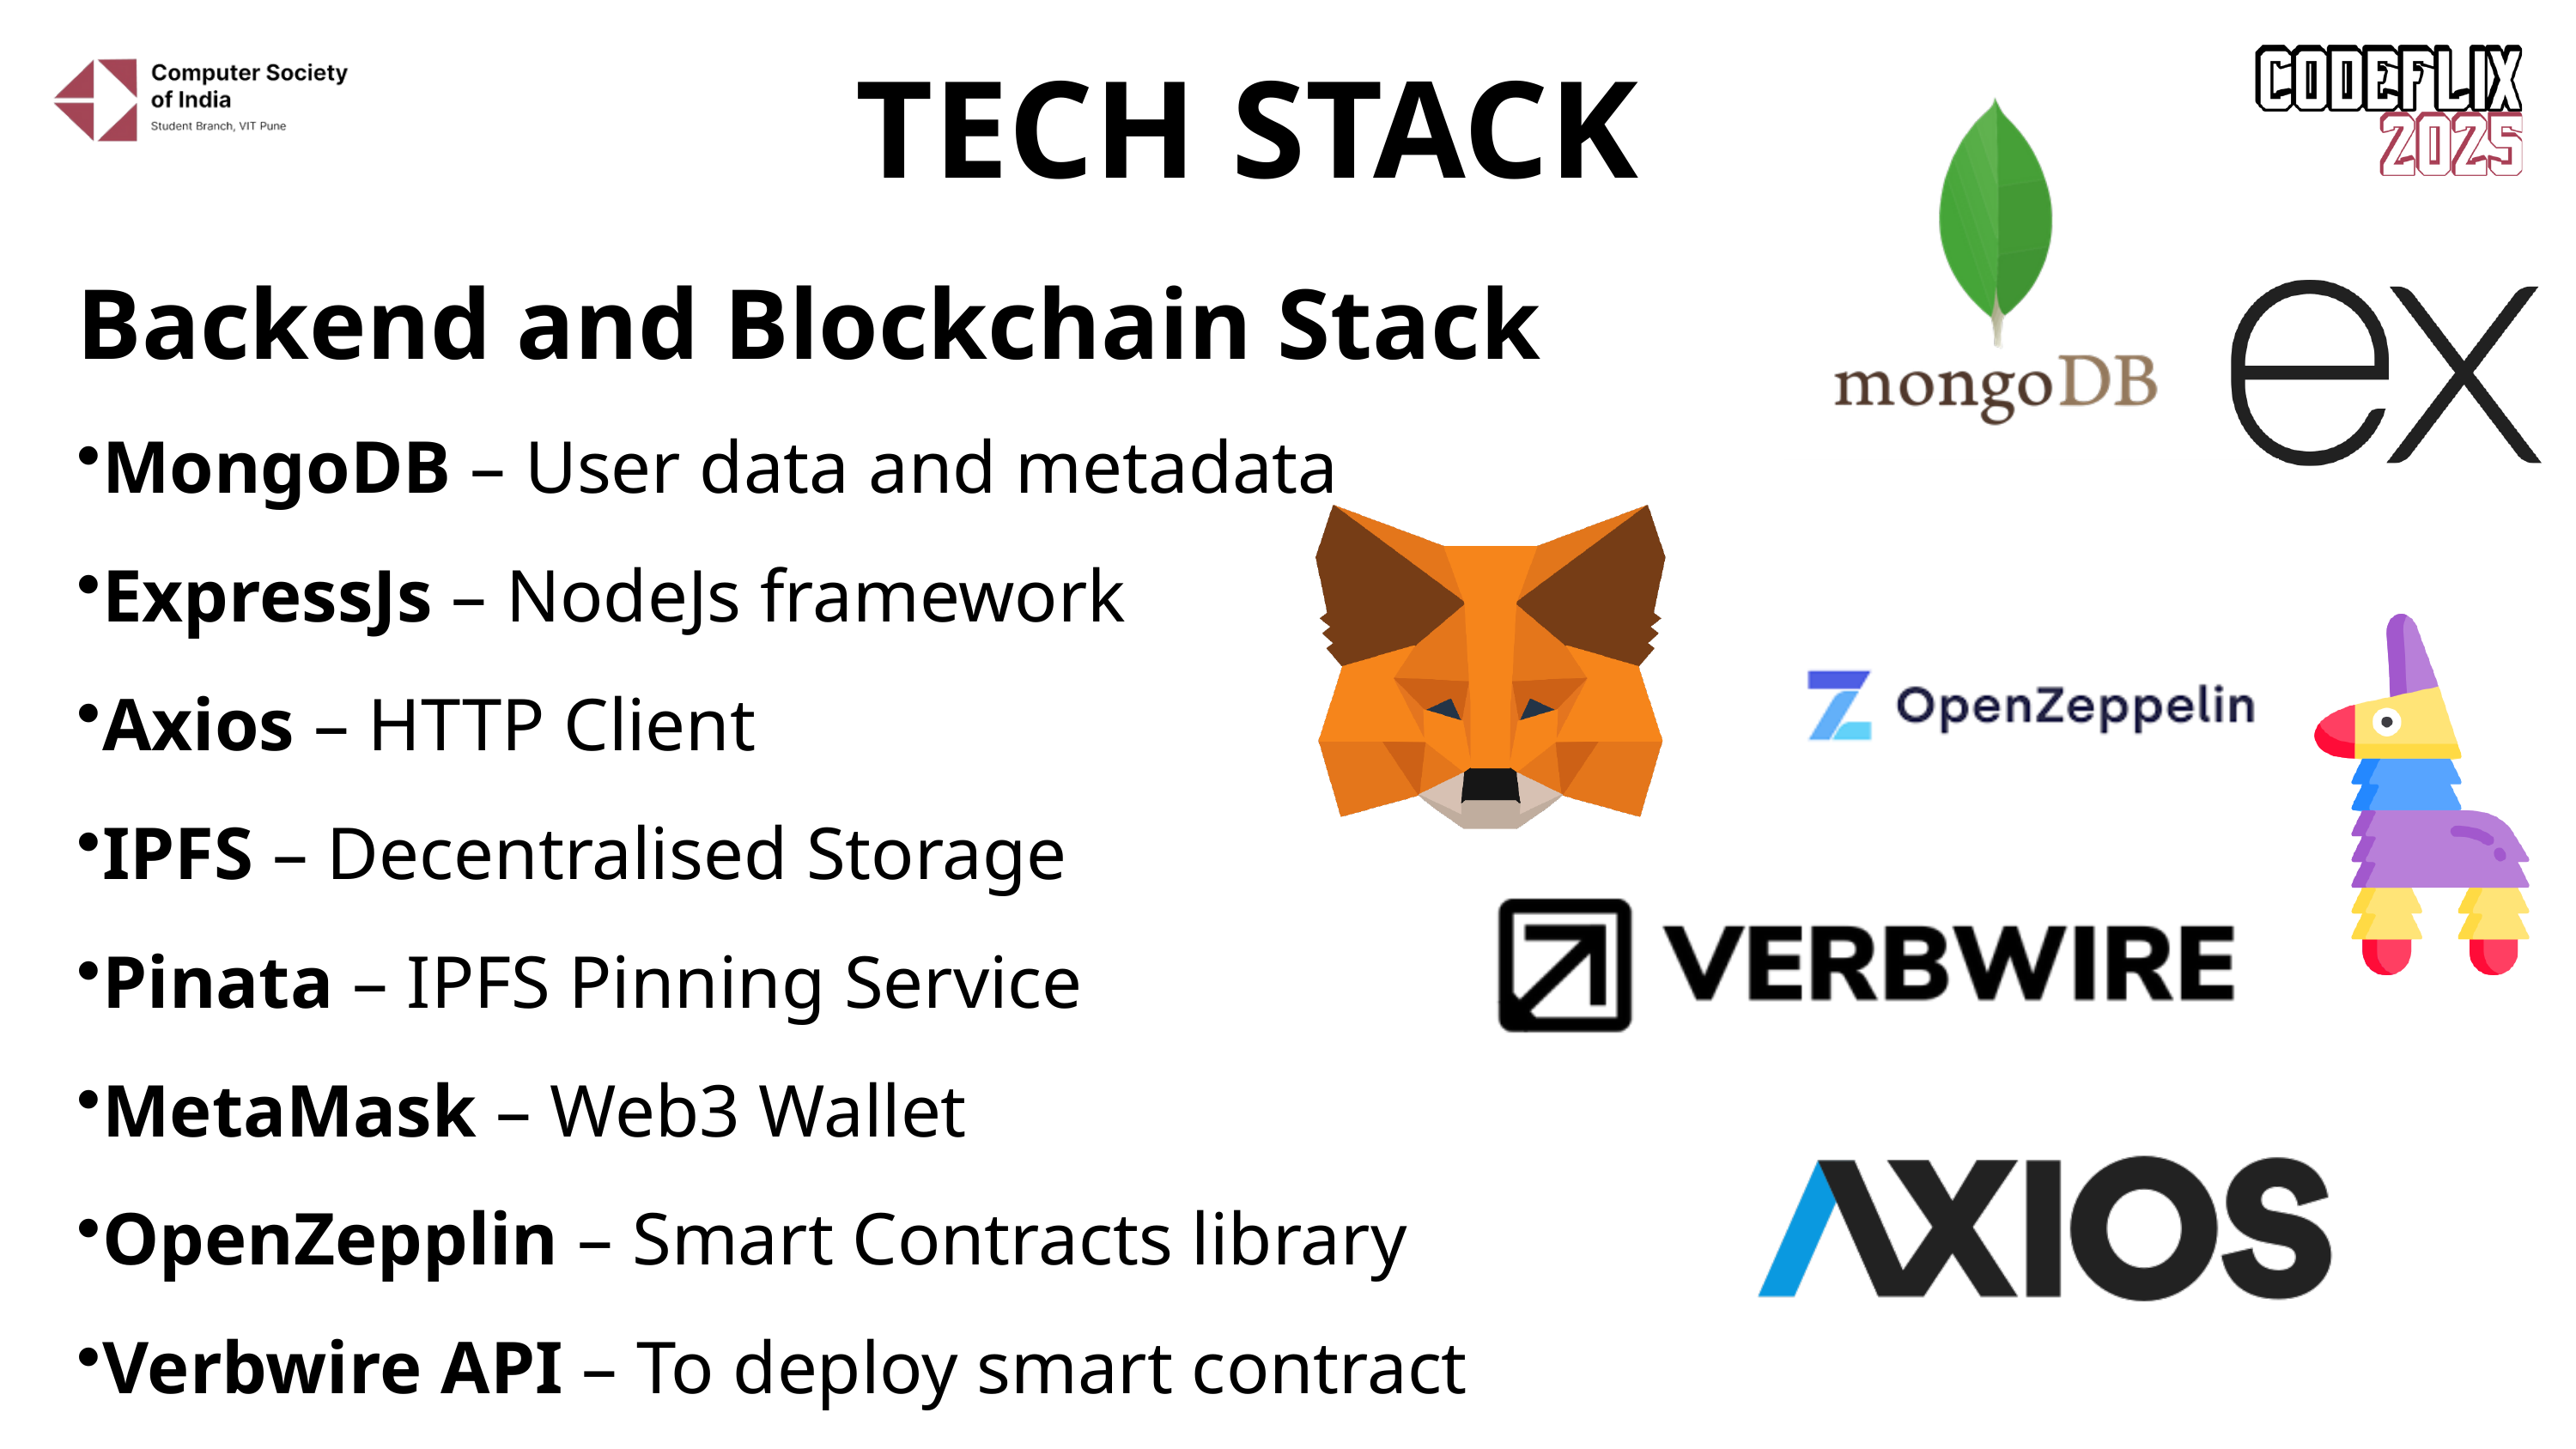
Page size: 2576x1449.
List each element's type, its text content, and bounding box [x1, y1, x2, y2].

picture [1824, 89, 2169, 433]
text_box [46, 45, 364, 146]
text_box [2255, 45, 2523, 112]
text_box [2379, 111, 2523, 176]
picture [1273, 193, 2576, 1045]
text_box Backend and Blockchain Stack MongoDB – User data and metadata ExpressJs – NodeJs framework Axios – HTTP Client IPFS – Decentralised Storage Pinata – IPFS Pinning Service MetaMask – Web3 Wallet OpenZepplin – Smart Contracts library Verbwire API – To deploy smart contract [64, 198, 2168, 1449]
text_box TECH STACK [756, 95, 1738, 198]
picture [1701, 1057, 2389, 1401]
